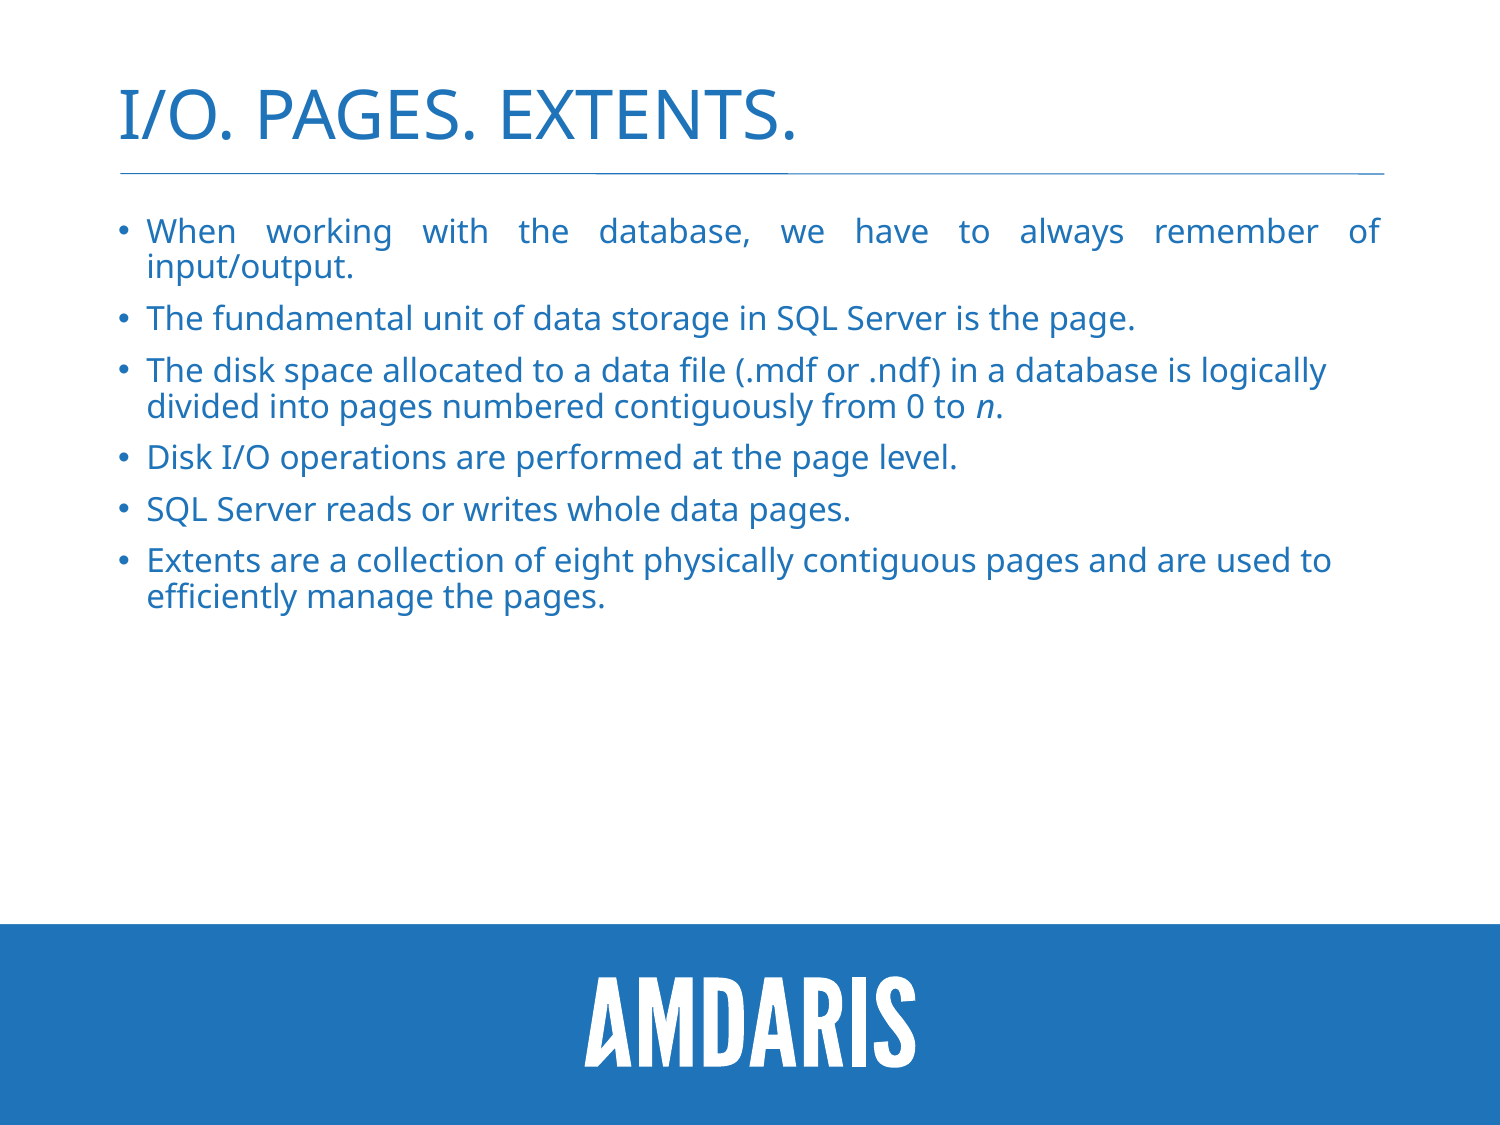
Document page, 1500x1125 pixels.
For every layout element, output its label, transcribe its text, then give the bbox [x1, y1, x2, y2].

list When working with the database, we have to always remember of input/output. The fundamental unit of data storage in SQL Server is the page. The disk space allocated to a data file (.mdf or .ndf) in a database is logically divided into pages numbered contiguously from 0 to n. Disk I/O operations are performed at the page level. SQL Server reads or writes whole data pages. Extents are a collection of eight physically contiguous pages and are used to efficiently manage the pages. [103, 206, 1397, 887]
title I/O. Pages. Extents. [103, 59, 1397, 175]
